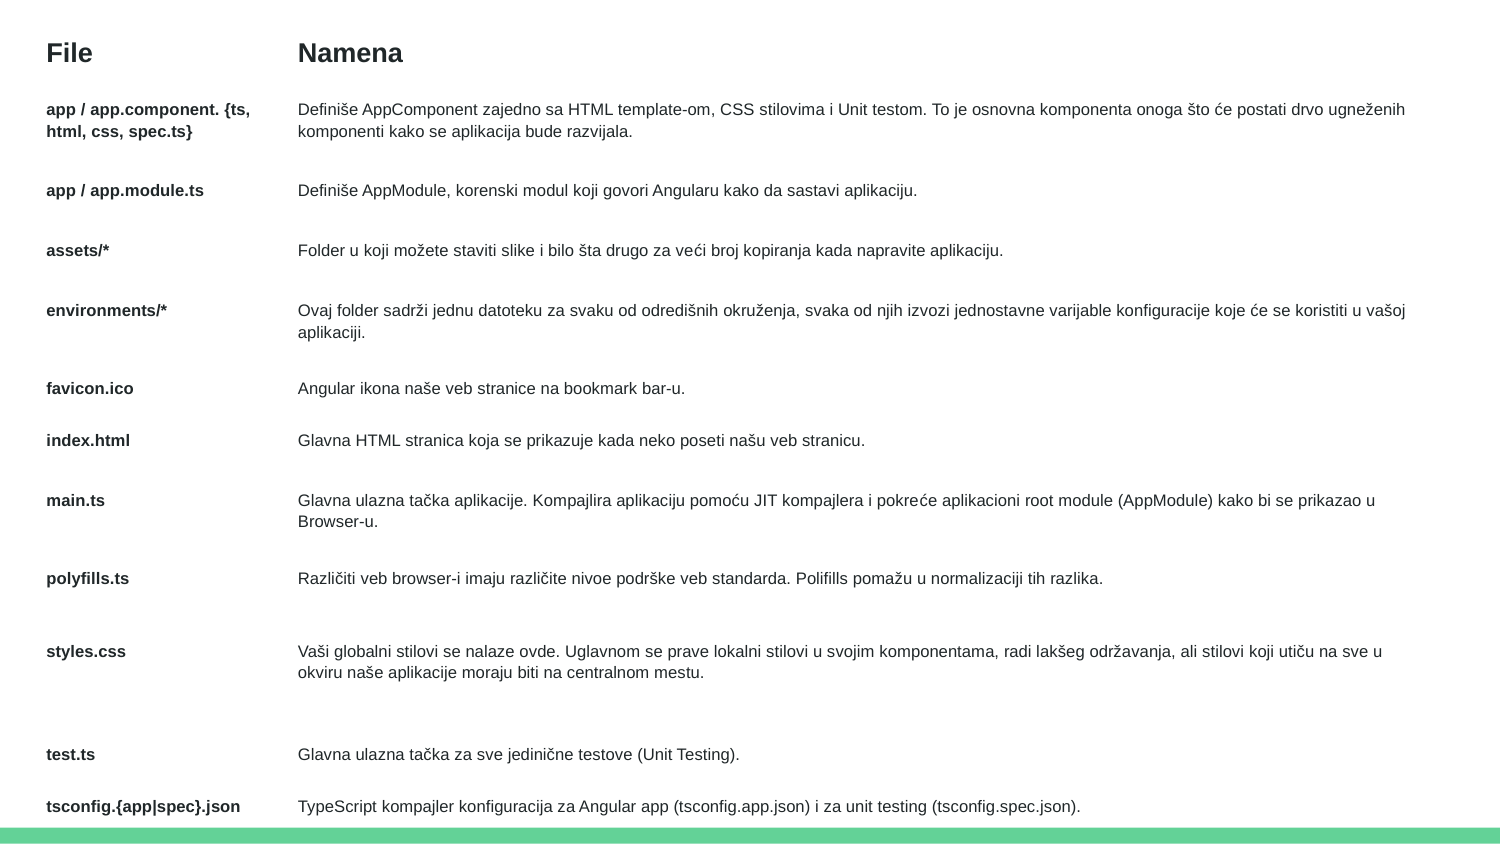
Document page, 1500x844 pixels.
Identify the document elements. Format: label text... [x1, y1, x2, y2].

table_cell tsconfig.{app|spec}.json [32, 779, 283, 840]
table_cell Ovaj folder sadrži jednu datoteku za svaku od odredišnih okruženja, svaka od njih izvozi jednostavne varijable konfiguracije koje će se koristiti u vašoj aplikaciji. [283, 284, 1429, 362]
table_cell Definiše AppModule, korenski modul koji govori Angularu kako da sastavi aplikaciju. [283, 163, 1429, 224]
table_cell environments/* [32, 284, 283, 362]
table_cell favicon.ico [32, 362, 283, 413]
table_cell polyfills.ts [32, 551, 283, 624]
table_cell Vaši globalni stilovi se nalaze ovde. Uglavnom se prave lokalni stilovi u svojim komponentama, radi lakšeg održavanja, ali stilovi koji utiču na sve u okviru naše aplikacije moraju biti na centralnom mestu. [283, 624, 1429, 728]
table_cell Glavna HTML stranica koja se prikazuje kada neko poseti našu veb stranicu. [283, 413, 1429, 473]
table_cell test.ts [32, 728, 283, 779]
table_cell styles.css [32, 624, 283, 728]
table_cell index.html [32, 413, 283, 473]
table_cell Folder u koji možete staviti slike i bilo šta drugo za veći broj kopiranja kada napravite aplikaciju. [283, 224, 1429, 284]
table_header Namena [283, 18, 1429, 83]
table_cell app / app.module.ts [32, 163, 283, 224]
table_cell main.ts [32, 473, 283, 551]
table_cell TypeScript kompajler konfiguracija za Angular app (tsconfig.app.json) i za unit testing (tsconfig.spec.json). [283, 779, 1429, 840]
table_cell Definiše AppComponent zajedno sa HTML template-om, CSS stilovima i Unit testom. To je osnovna komponenta onoga što će postati drvo ugneženih komponenti kako se aplikacija bude razvijala. [283, 83, 1429, 163]
table_cell assets/* [32, 224, 283, 284]
table_cell Glavna ulazna tačka aplikacije. Kompajlira aplikaciju pomoću JIT kompajlera i pokreće aplikacioni root module (AppModule) kako bi se prikazao u Browser-u. [283, 473, 1429, 551]
table_cell Različiti veb browser-i imaju različite nivoe podrške veb standarda. Polifills pomažu u normalizaciji tih razlika. [283, 551, 1429, 624]
table_cell Angular ikona naše veb stranice na bookmark bar-u. [283, 362, 1429, 413]
table_header File [32, 18, 283, 83]
table_cell Glavna ulazna tačka za sve jedinične testove (Unit Testing). [283, 728, 1429, 779]
table_cell app / app.component. {ts, html, css, spec.ts} [32, 83, 283, 163]
